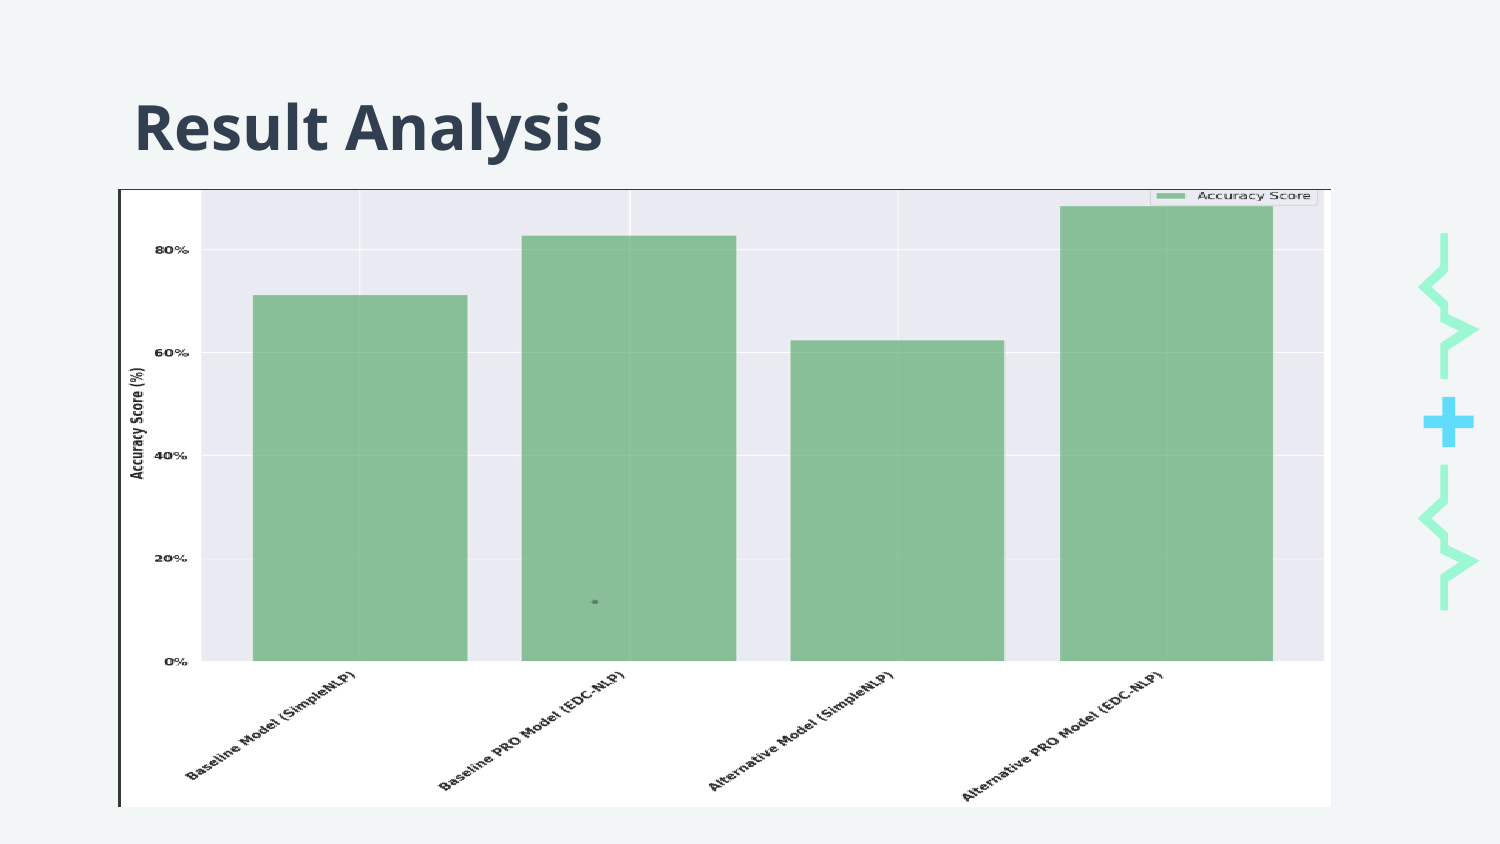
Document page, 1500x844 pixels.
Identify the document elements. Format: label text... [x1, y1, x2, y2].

title Result Analysis [118, 72, 1382, 167]
picture [117, 189, 1331, 807]
